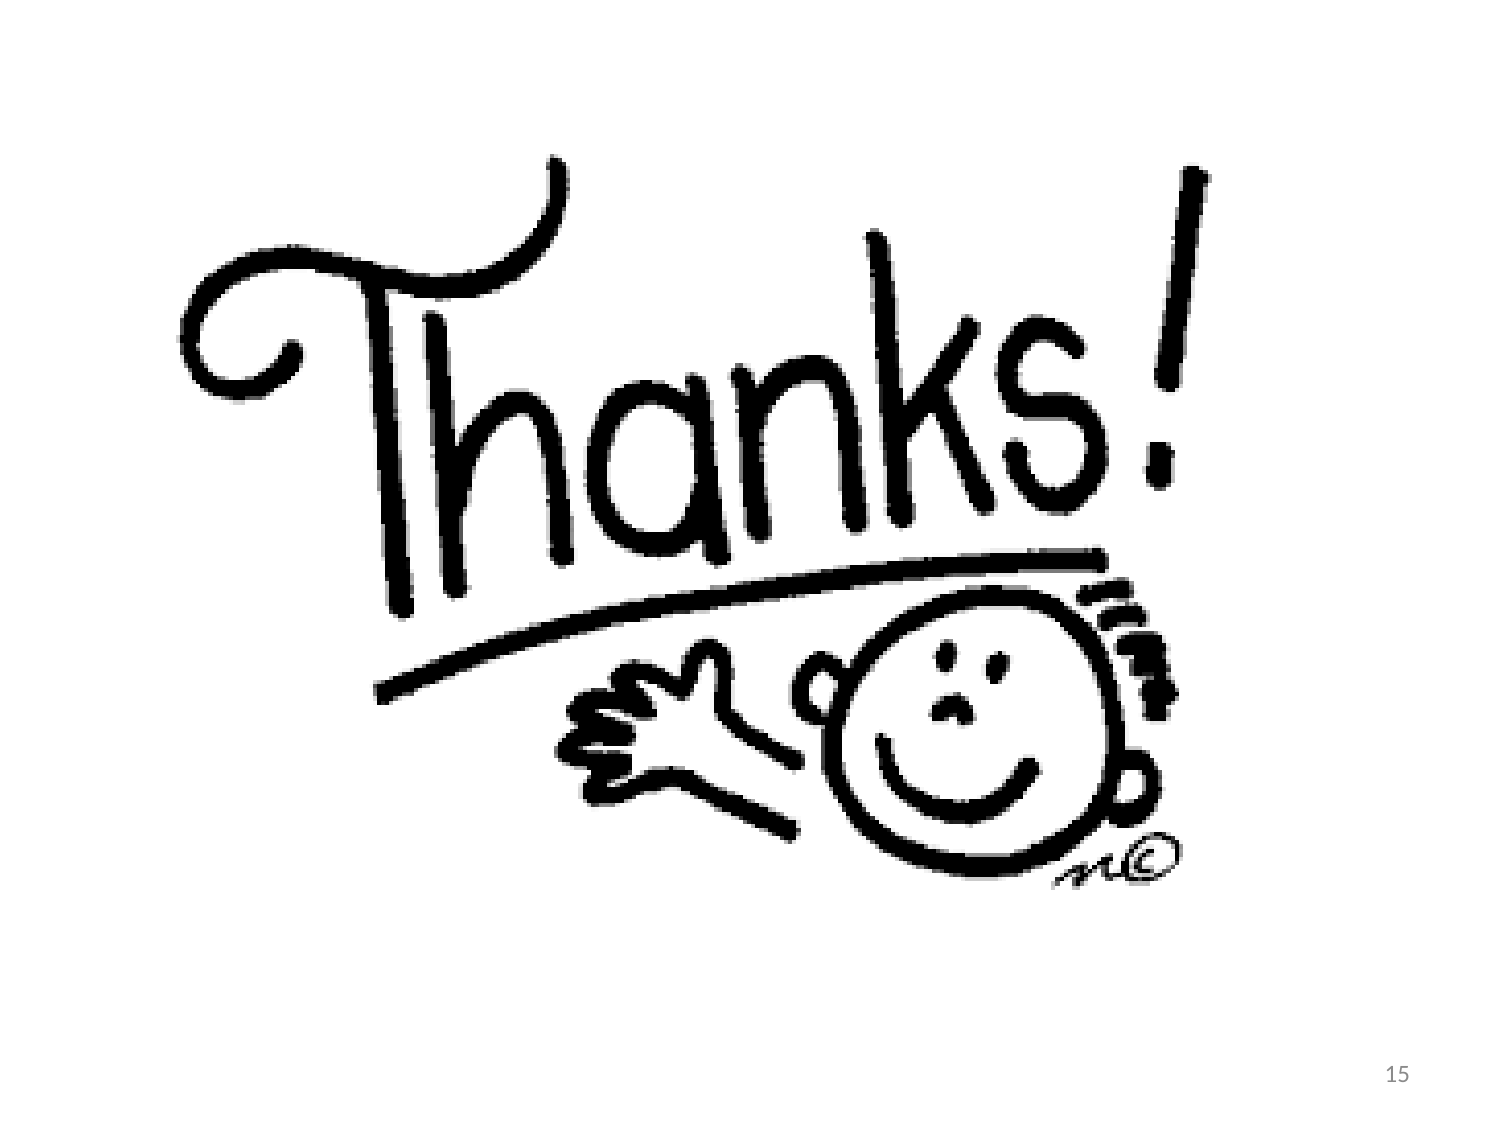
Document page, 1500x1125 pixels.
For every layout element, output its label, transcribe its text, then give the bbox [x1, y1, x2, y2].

slide_number 15 [1074, 1042, 1425, 1103]
picture [139, 145, 1241, 919]
